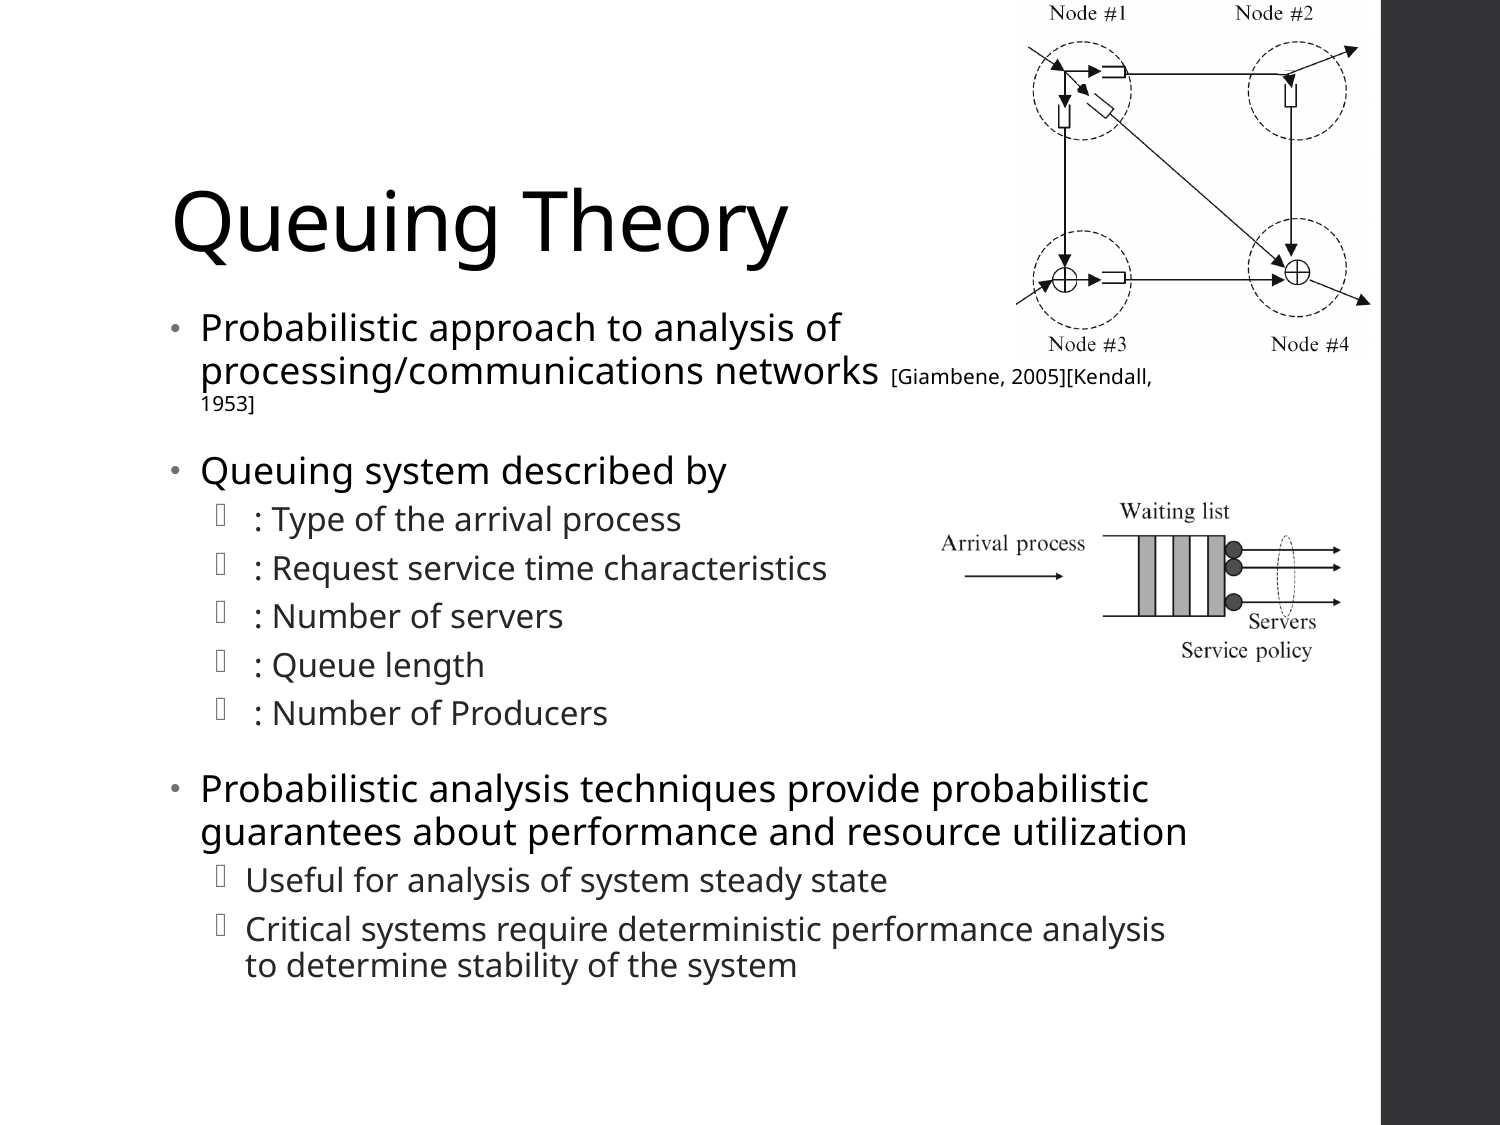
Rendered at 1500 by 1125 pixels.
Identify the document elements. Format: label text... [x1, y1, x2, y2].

picture [1016, 0, 1374, 359]
picture [936, 491, 1348, 668]
title Queuing Theory [155, 60, 1009, 278]
